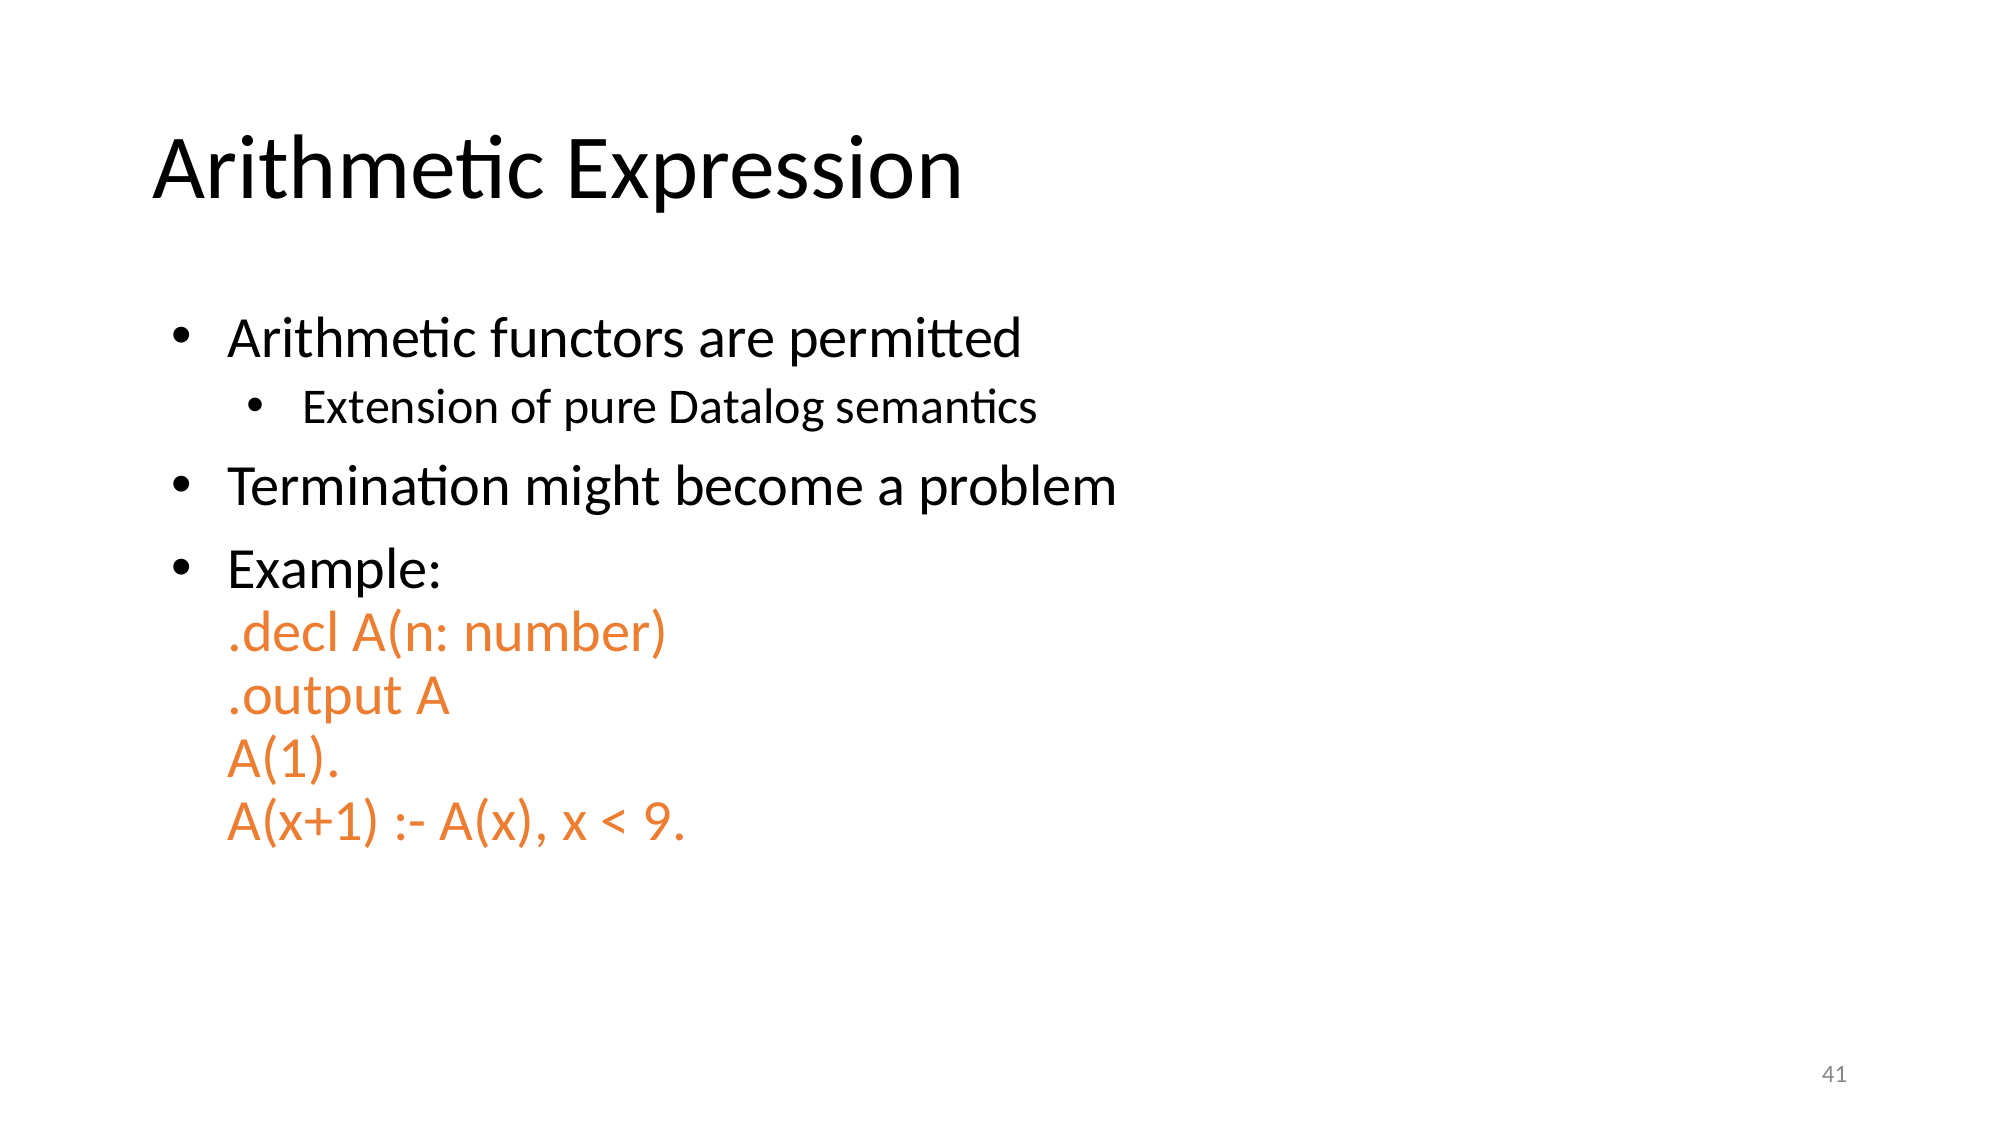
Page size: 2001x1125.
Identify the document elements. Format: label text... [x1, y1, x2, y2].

list Arithmetic functors are permitted Extension of pure Datalog semantics Termination might become a problem Example: .decl A(n: number) .output A A(1). A(x+1) :- A(x), x < 9. [137, 299, 1863, 1014]
slide_number 42 [1412, 1042, 1863, 1103]
title Arithmetic Expression [137, 59, 1863, 278]
